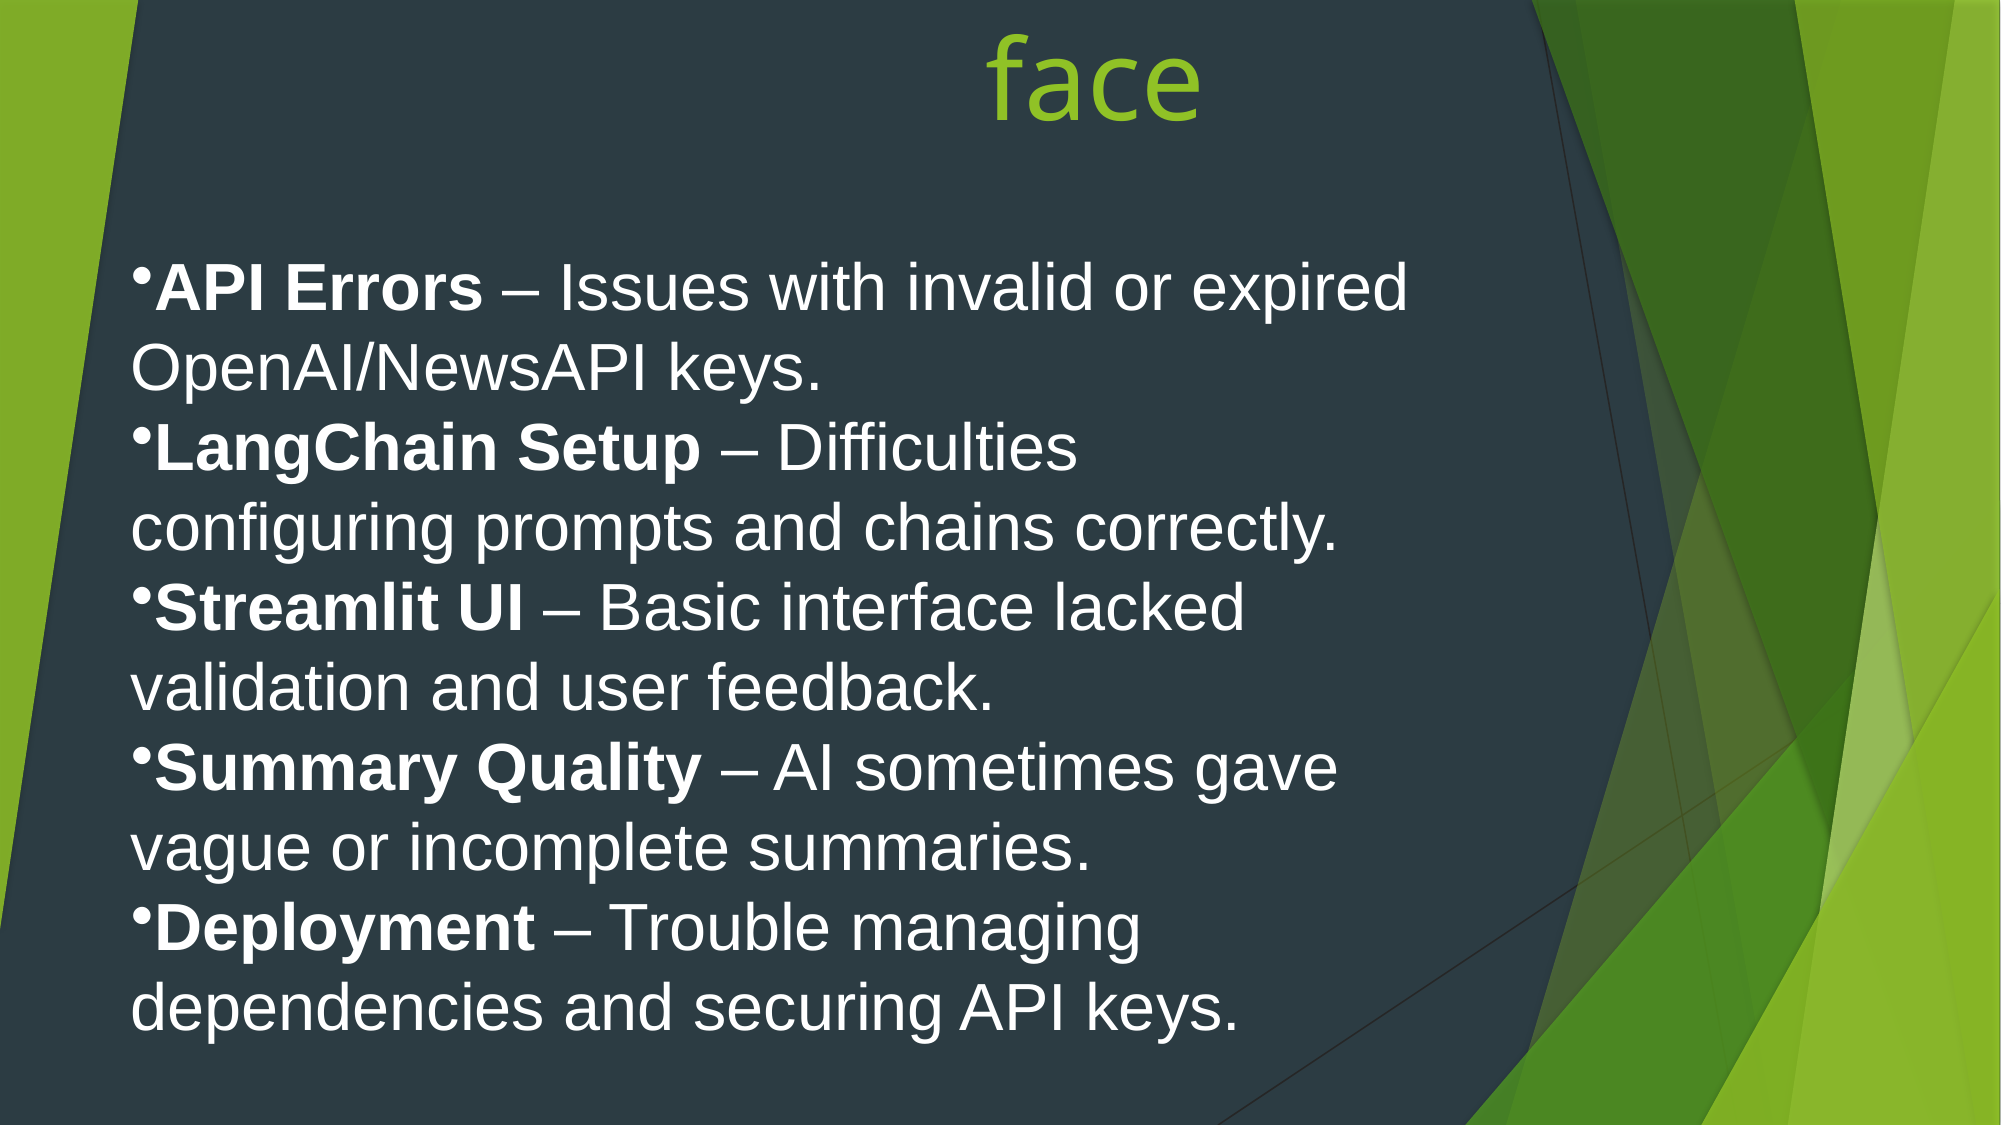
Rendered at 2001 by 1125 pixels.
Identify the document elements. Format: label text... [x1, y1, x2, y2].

subtitle API Errors – Issues with invalid or expired OpenAI/NewsAPI keys. LangChain Setup – Difficulties configuring prompts and chains correctly. Streamlit UI – Basic interface lacked validation and user feedback. Summary Quality – AI sometimes gave vague or incomplete summaries. Deployment – Trouble managing dependencies and securing API keys. [115, 236, 1426, 1052]
title Problem face [507, 12, 1221, 150]
